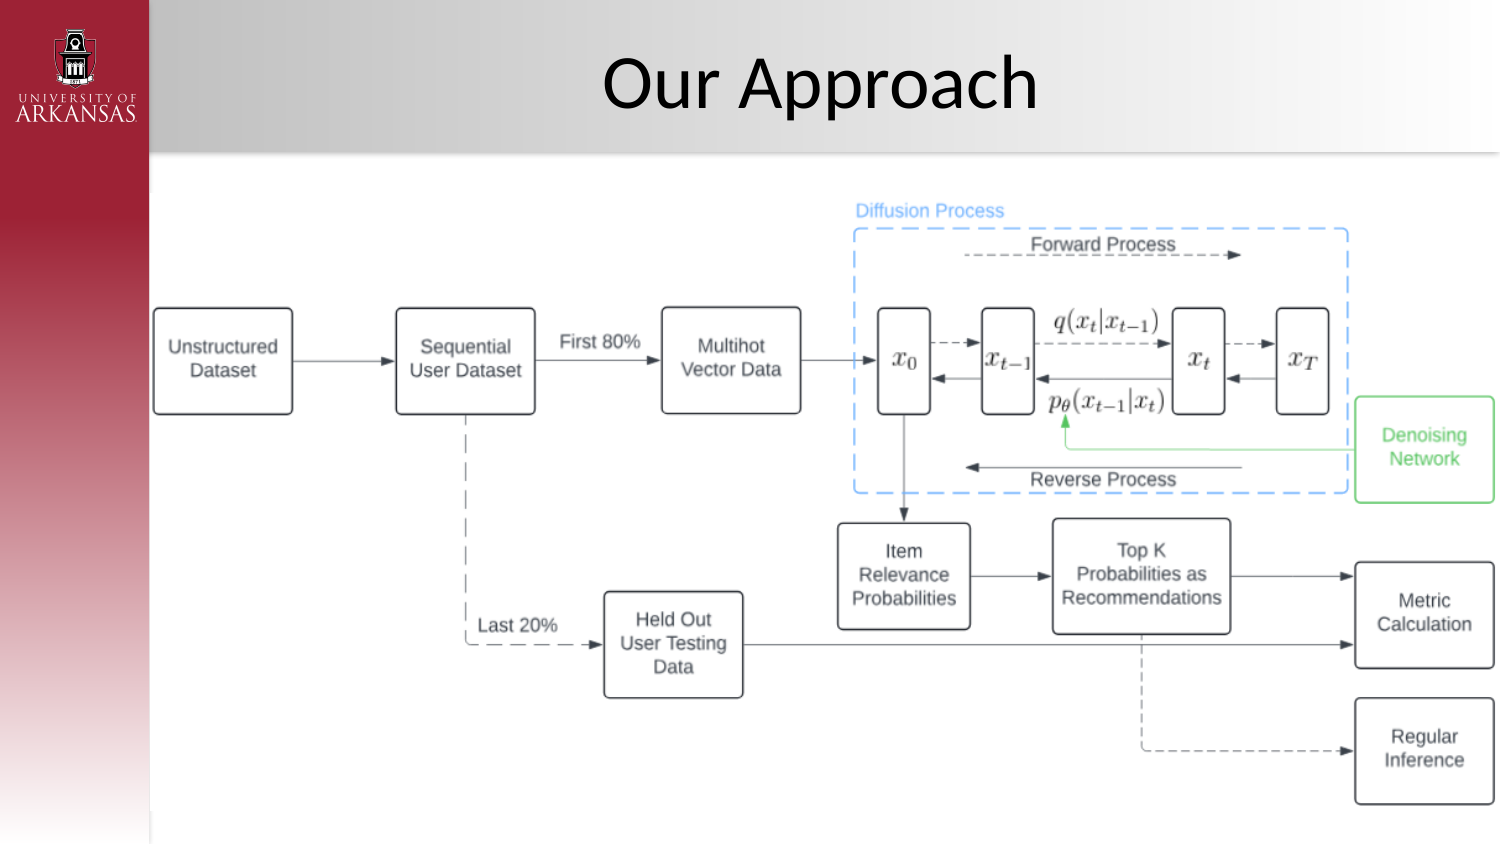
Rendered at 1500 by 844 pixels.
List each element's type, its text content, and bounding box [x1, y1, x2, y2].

picture [149, 193, 1500, 811]
picture [15, 29, 137, 122]
title Our Approach [187, 23, 1456, 132]
